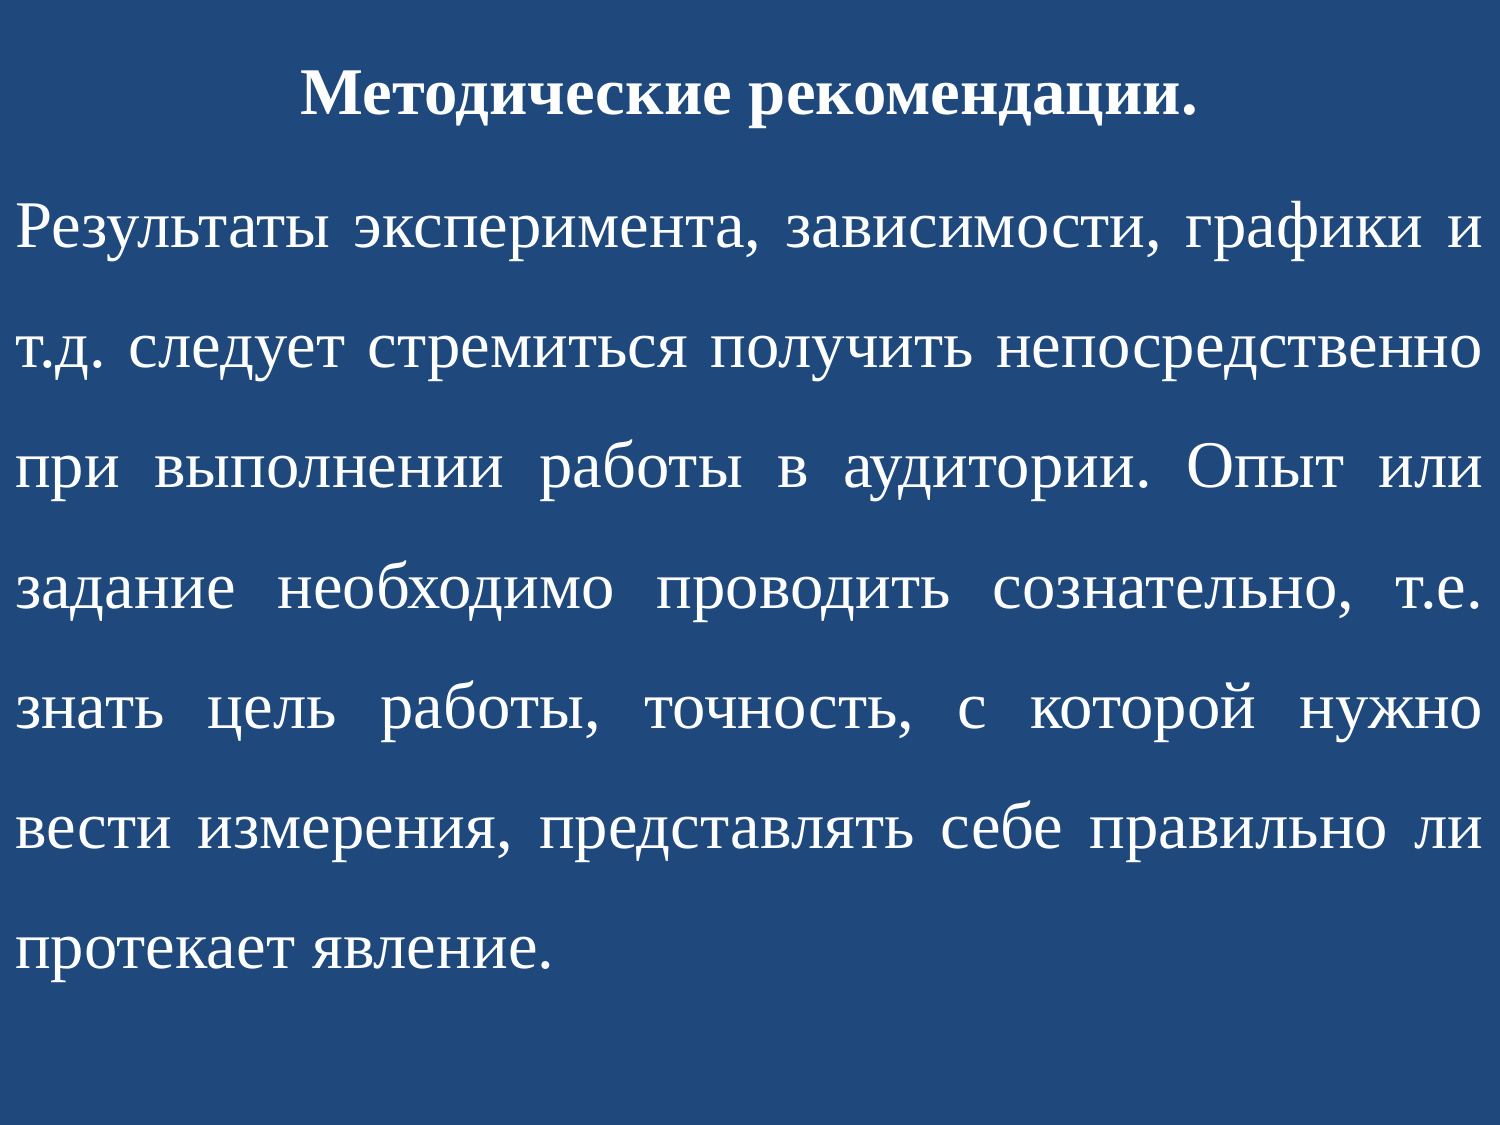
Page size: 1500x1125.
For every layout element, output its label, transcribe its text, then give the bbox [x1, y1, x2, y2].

list Методические рекомендации. Результаты эксперимента, зависимости, графики и т.д. следует стремиться получить непосредственно при выполнении работы в аудитории. Опыт или задание необходимо проводить сознательно, т.е. знать цель работы, точность, с которой нужно вести измерения, представлять себе правильно ли протекает явление. [0, 0, 1500, 1125]
